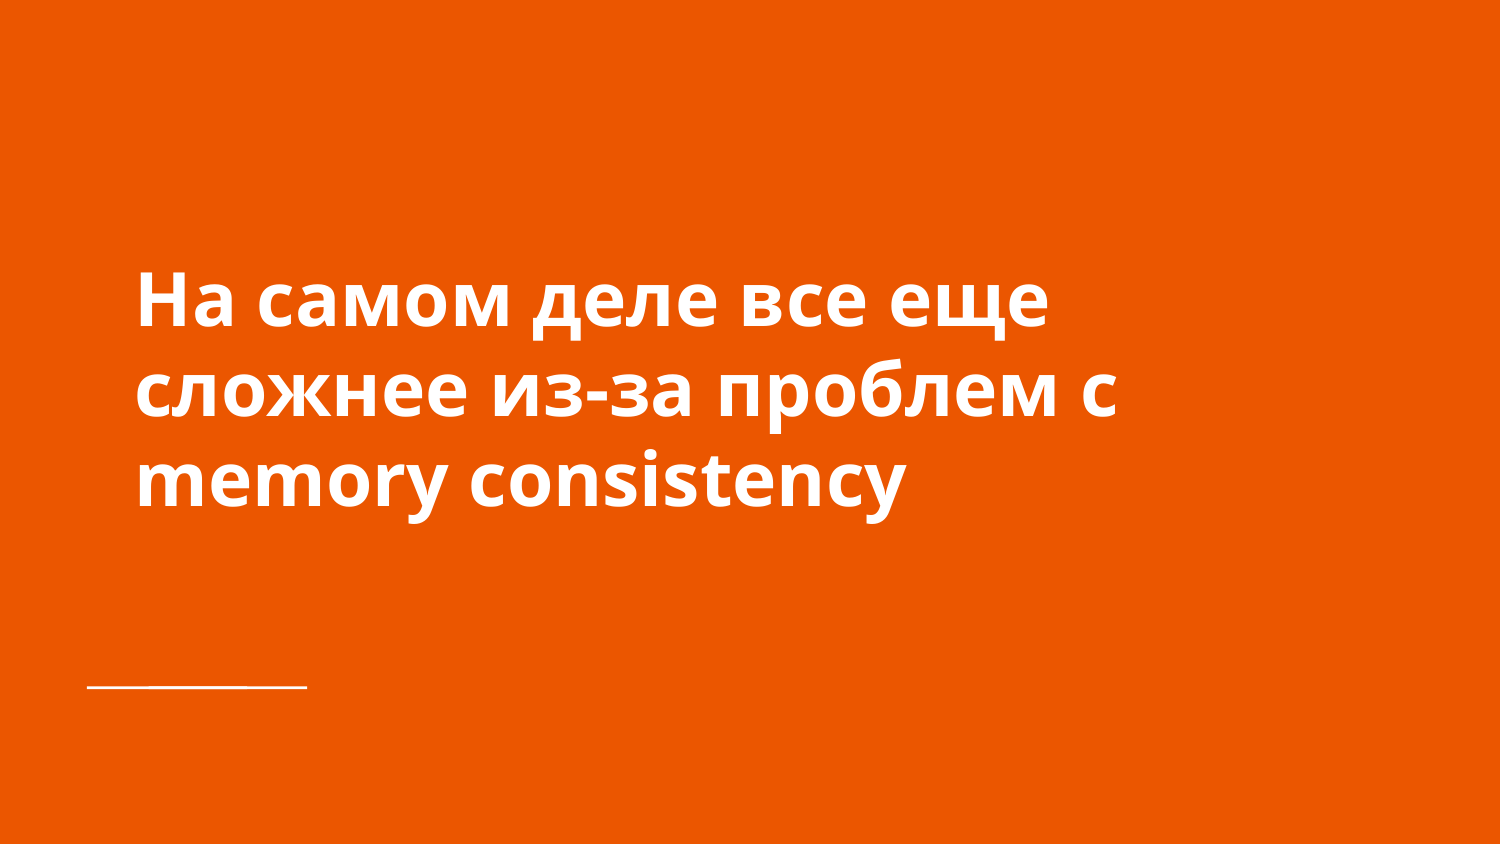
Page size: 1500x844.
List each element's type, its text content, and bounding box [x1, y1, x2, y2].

title На самом деле все еще сложнее из-за проблем с memory consistency [119, 141, 1272, 632]
